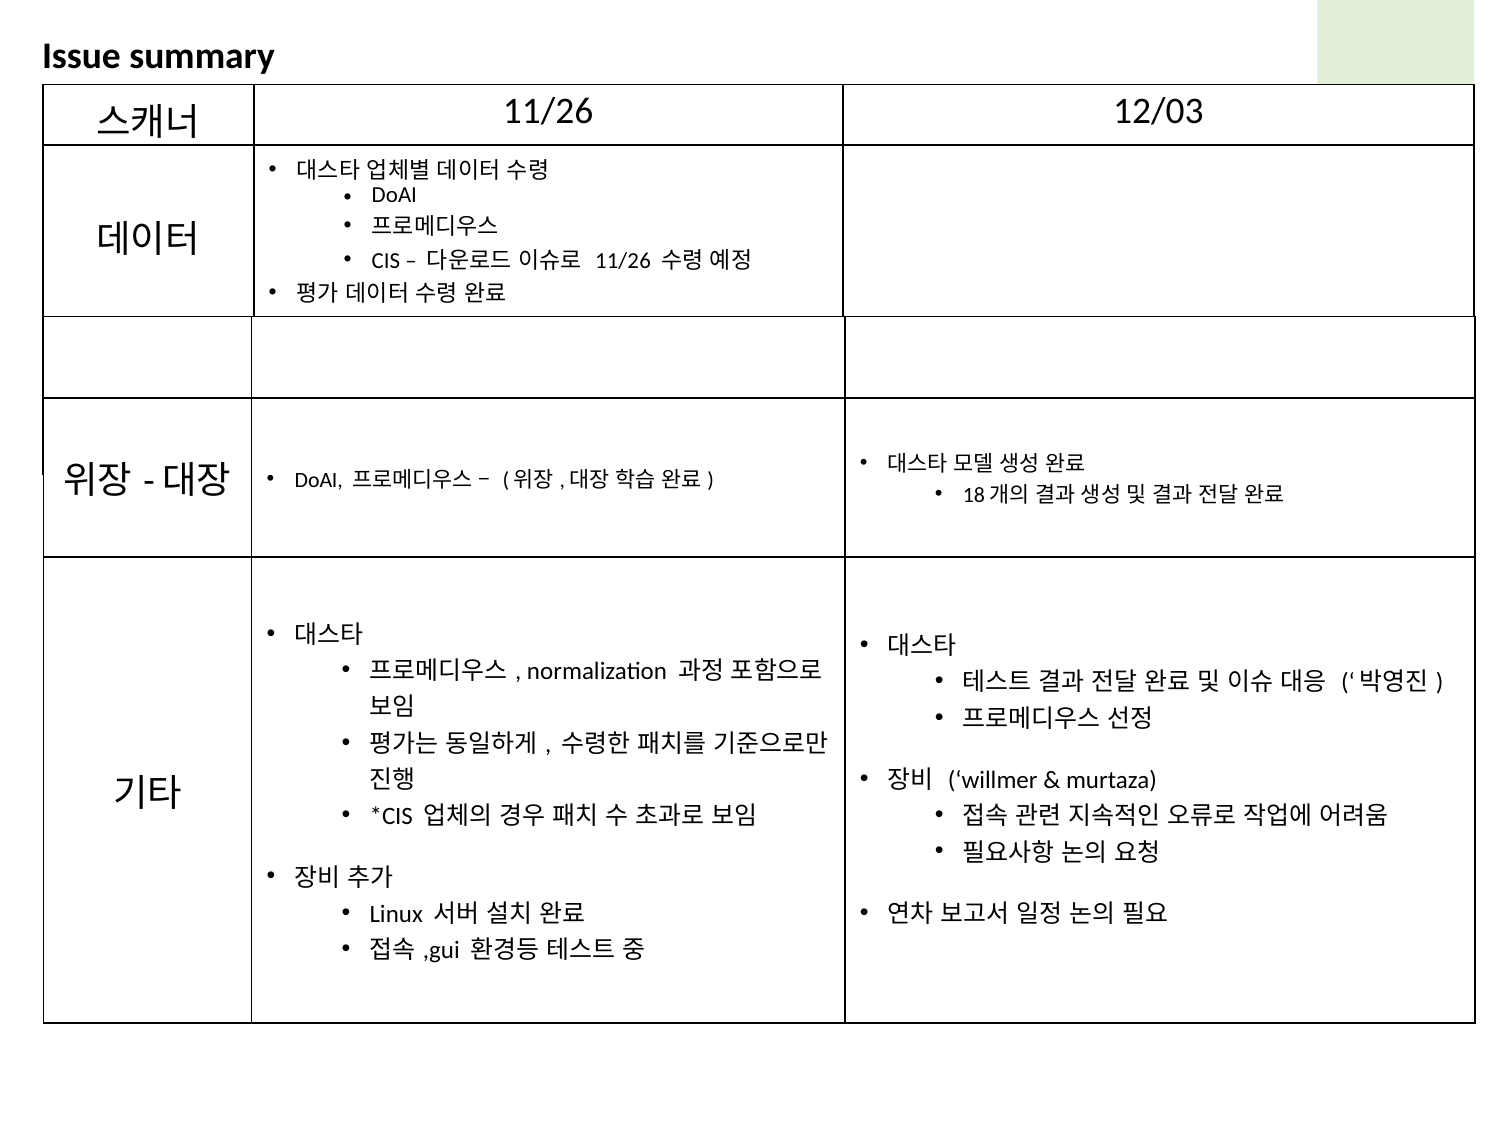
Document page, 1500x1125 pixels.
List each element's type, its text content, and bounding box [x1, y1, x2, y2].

table_cell 기타 [44, 558, 251, 1022]
table_header [252, 317, 844, 397]
table_cell [844, 146, 1473, 316]
table_header [846, 317, 1474, 397]
table_header [44, 317, 251, 397]
table_header 12/03 [844, 85, 1473, 144]
table_cell 데이터 [44, 146, 253, 316]
table_header 11/26 [255, 85, 842, 144]
table_cell 대스타 테스트 결과 전달 완료 및 이슈 대응 (‘박영진) 프로메디우스 선정 장비 (‘willmer & murtaza) 접속 관련 지속적인 오류로 작업에 어려움 필요사항 논의 요청 연차 보고서 일정 논의 필요 [846, 558, 1474, 1022]
table_cell 대스타 업체별 데이터 수령 DoAI 프로메디우스 CIS – 다운로드 이슈로 11/26 수령 예정 평가 데이터 수령 완료 [255, 146, 842, 316]
table_header 스캐너 [44, 85, 253, 144]
text_box Issue summary [27, 23, 497, 84]
table_cell 위장-대장 [44, 399, 251, 556]
table_cell 대스타 프로메디우스, normalization 과정 포함으로 보임 평가는 동일하게, 수령한 패치를 기준으로만 진행 *CIS 업체의 경우 패치 수 초과로 보임 장비 추가 Linux 서버 설치 완료 접속,gui 환경등 테스트 중 [252, 558, 844, 1022]
text_box [1316, 0, 1475, 84]
table_cell DoAI, 프로메디우스 – (위장,대장 학습 완료) [252, 399, 844, 556]
table_cell 대스타 모델 생성 완료 18개의 결과 생성 및 결과 전달 완료 [846, 399, 1474, 556]
